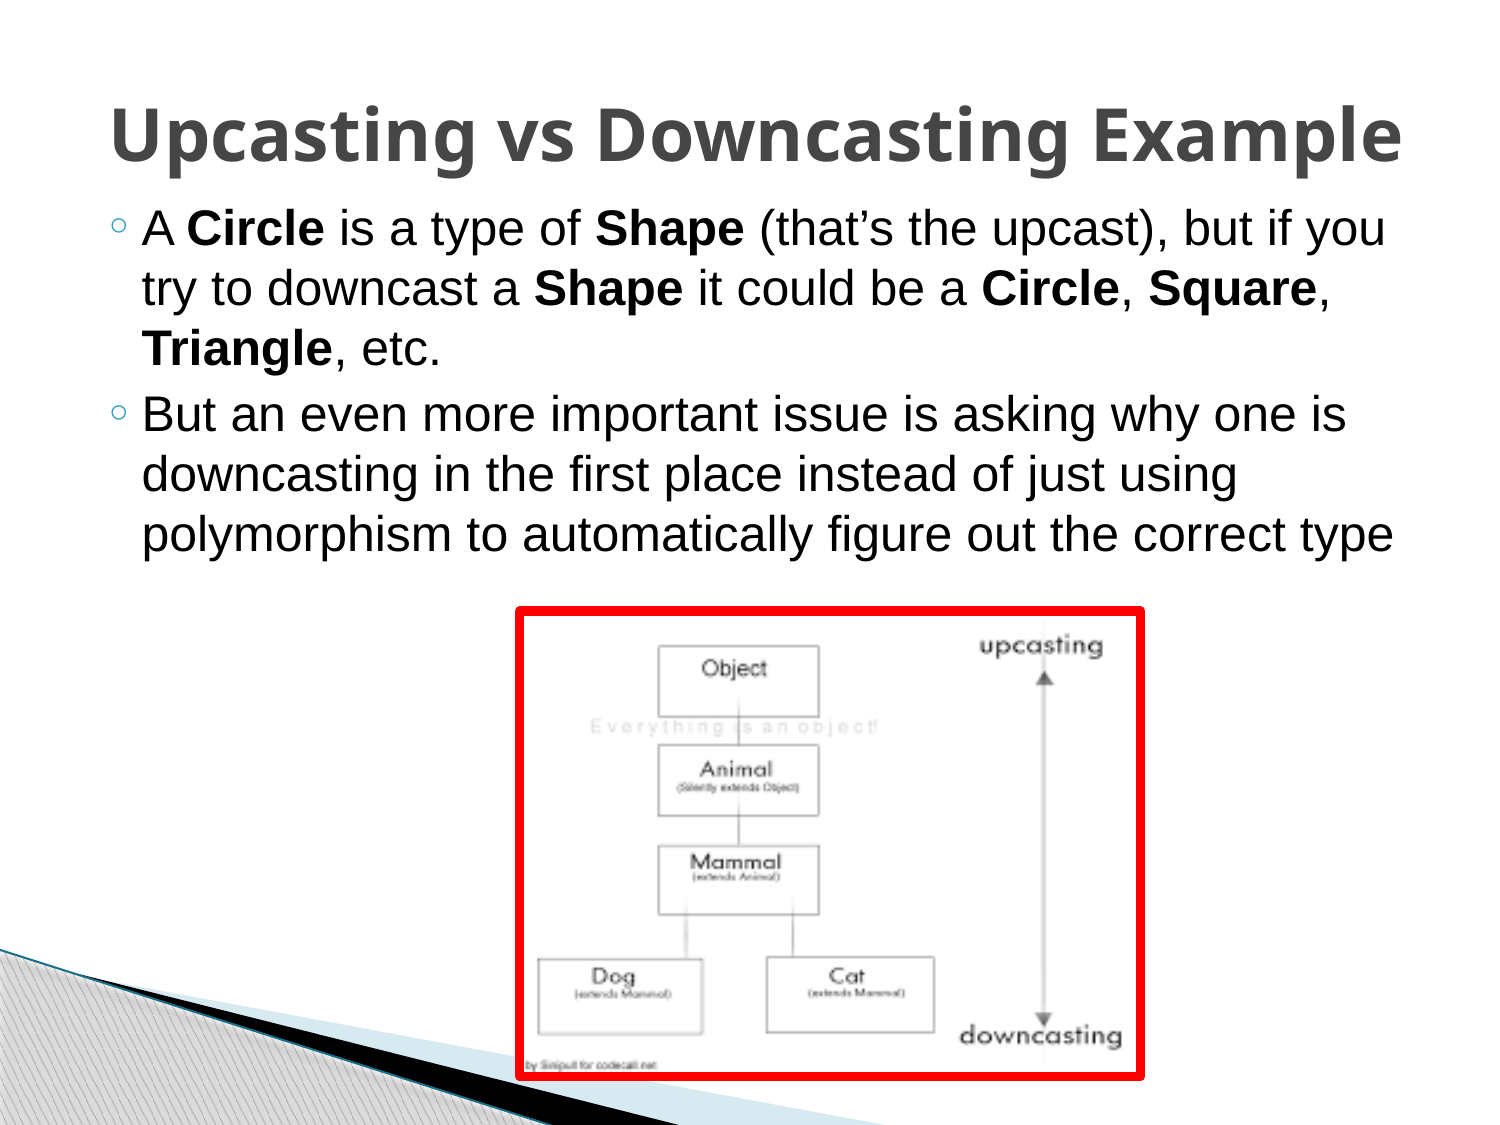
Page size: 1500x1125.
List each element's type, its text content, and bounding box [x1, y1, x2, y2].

title Upcasting vs Downcasting Example [75, 76, 1458, 188]
list A Circle is a type of Shape (that’s the upcast), but if you try to downcast a Shape it could be a Circle, Square, Triangle, etc. But an even more important issue is asking why one is downcasting in the first place instead of just using polymorphism to automatically figure out the correct type [24, 187, 1425, 897]
picture [524, 615, 1136, 1072]
